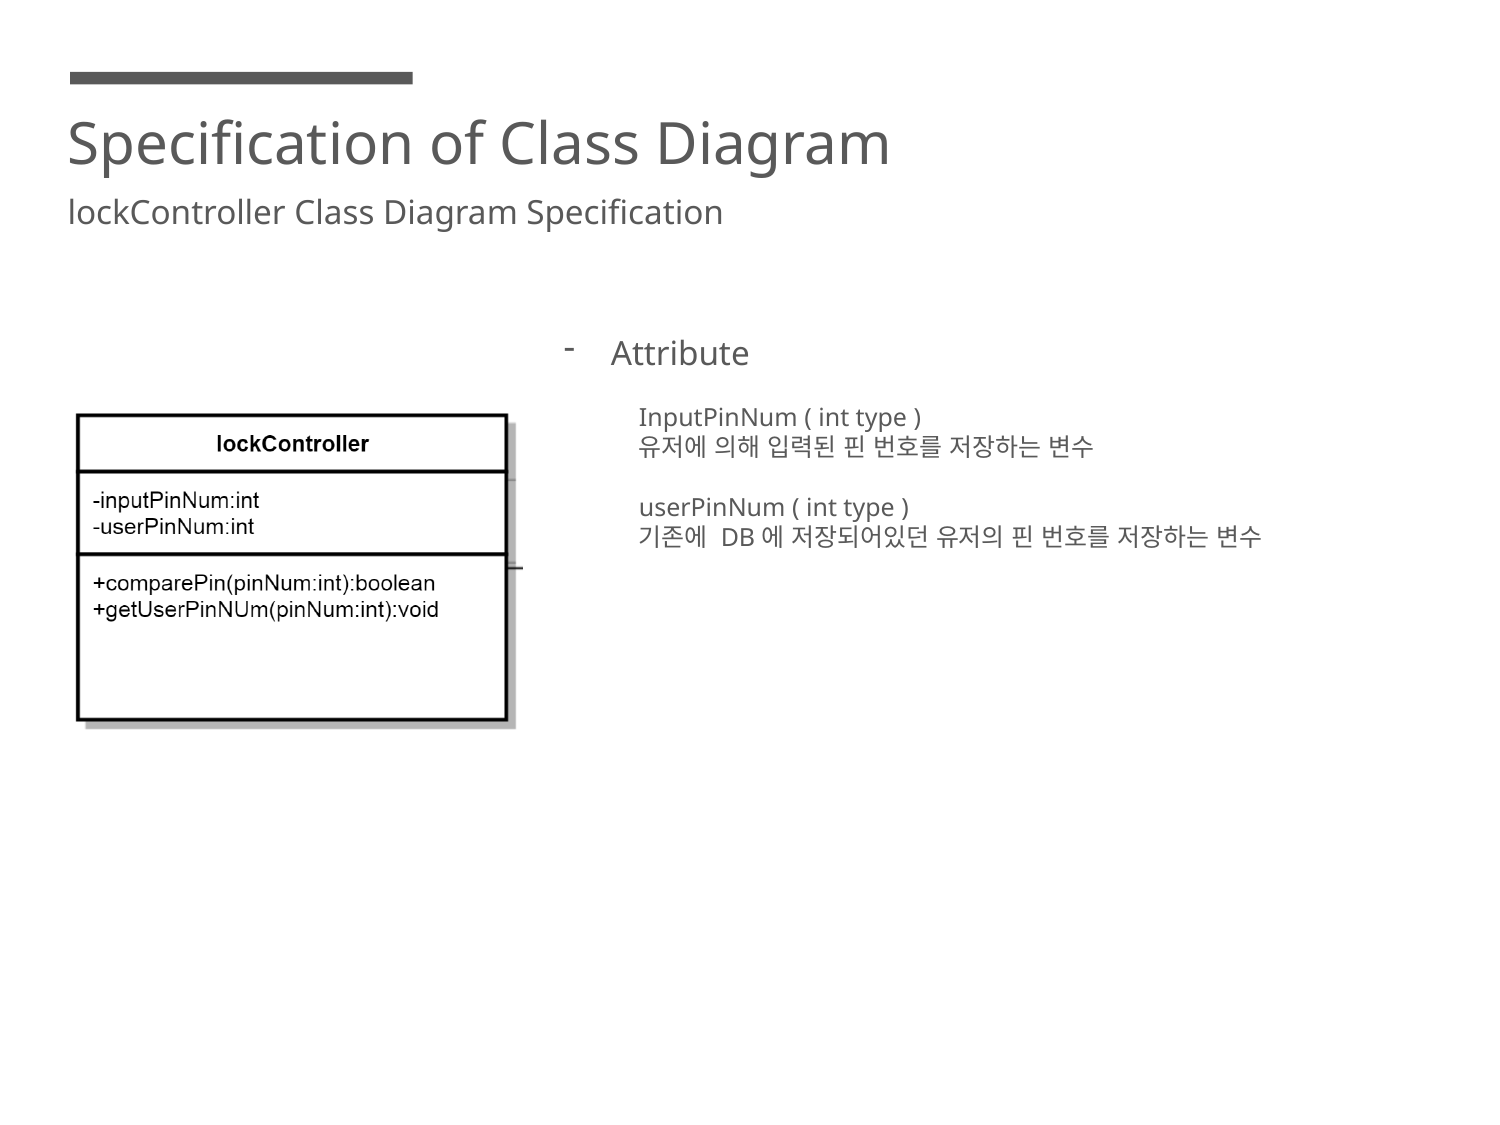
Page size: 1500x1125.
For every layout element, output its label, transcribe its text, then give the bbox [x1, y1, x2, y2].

picture [69, 408, 523, 738]
text_box Attribute InputPinNum ( int type ) 유저에 의해 입력된 핀 번호를 저장하는 변수 userPinNum ( int type ) 기존에 DB에 저장되어있던 유저의 핀 번호를 저장하는 변수 [549, 324, 1400, 559]
text_box Specification of Class Diagram [53, 98, 975, 184]
text_box lockController Class Diagram Specification [53, 183, 904, 239]
